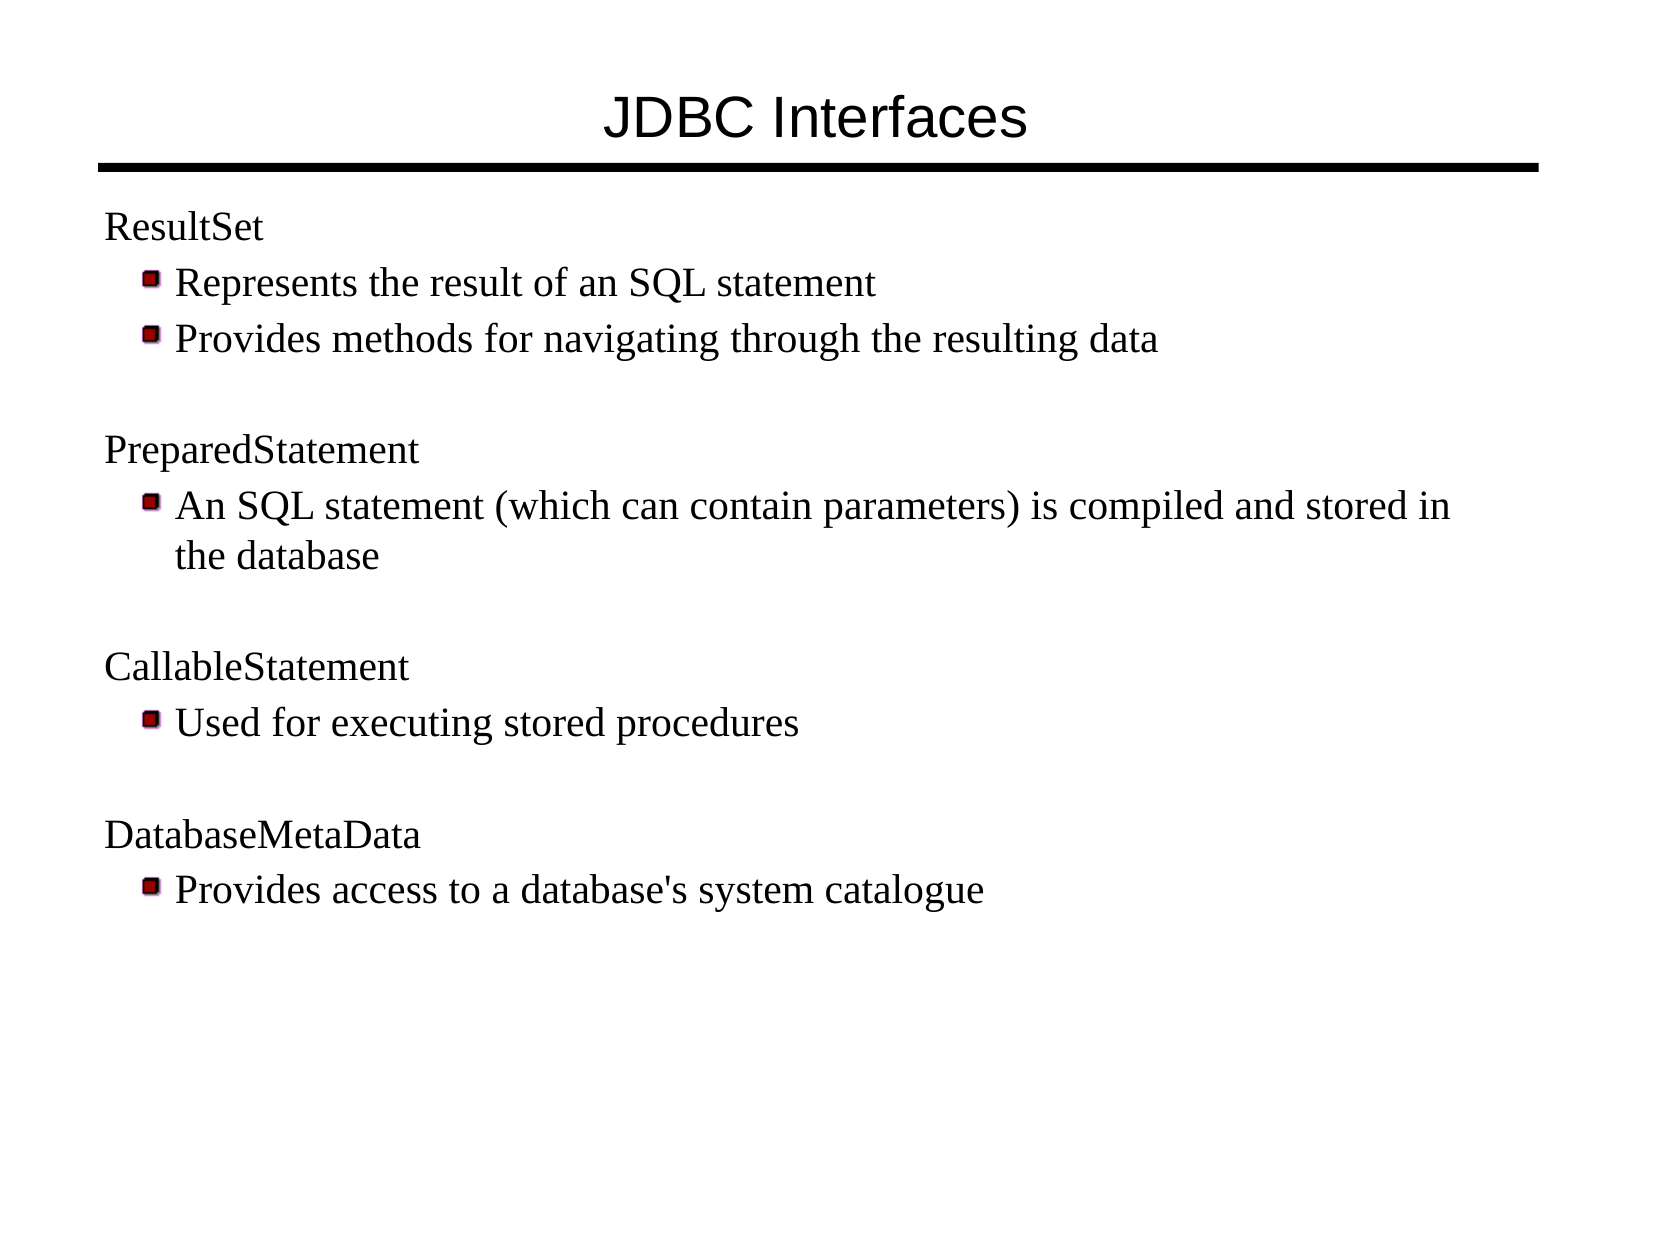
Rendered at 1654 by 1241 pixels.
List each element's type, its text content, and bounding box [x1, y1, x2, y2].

picture [139, 267, 165, 292]
text_box ResultSet Represents the result of an SQL statement Provides methods for navigating through the resulting data PreparedStatement An SQL statement (which can contain parameters) is compiled and stored in the database CallableStatement Used for executing stored procedures DatabaseMetaData Provides access to a database's system catalogue [104, 198, 1509, 1024]
picture [139, 322, 165, 348]
picture [139, 707, 165, 733]
picture [139, 490, 165, 515]
text_box JDBC Interfaces [603, 79, 1117, 150]
picture [139, 874, 165, 900]
